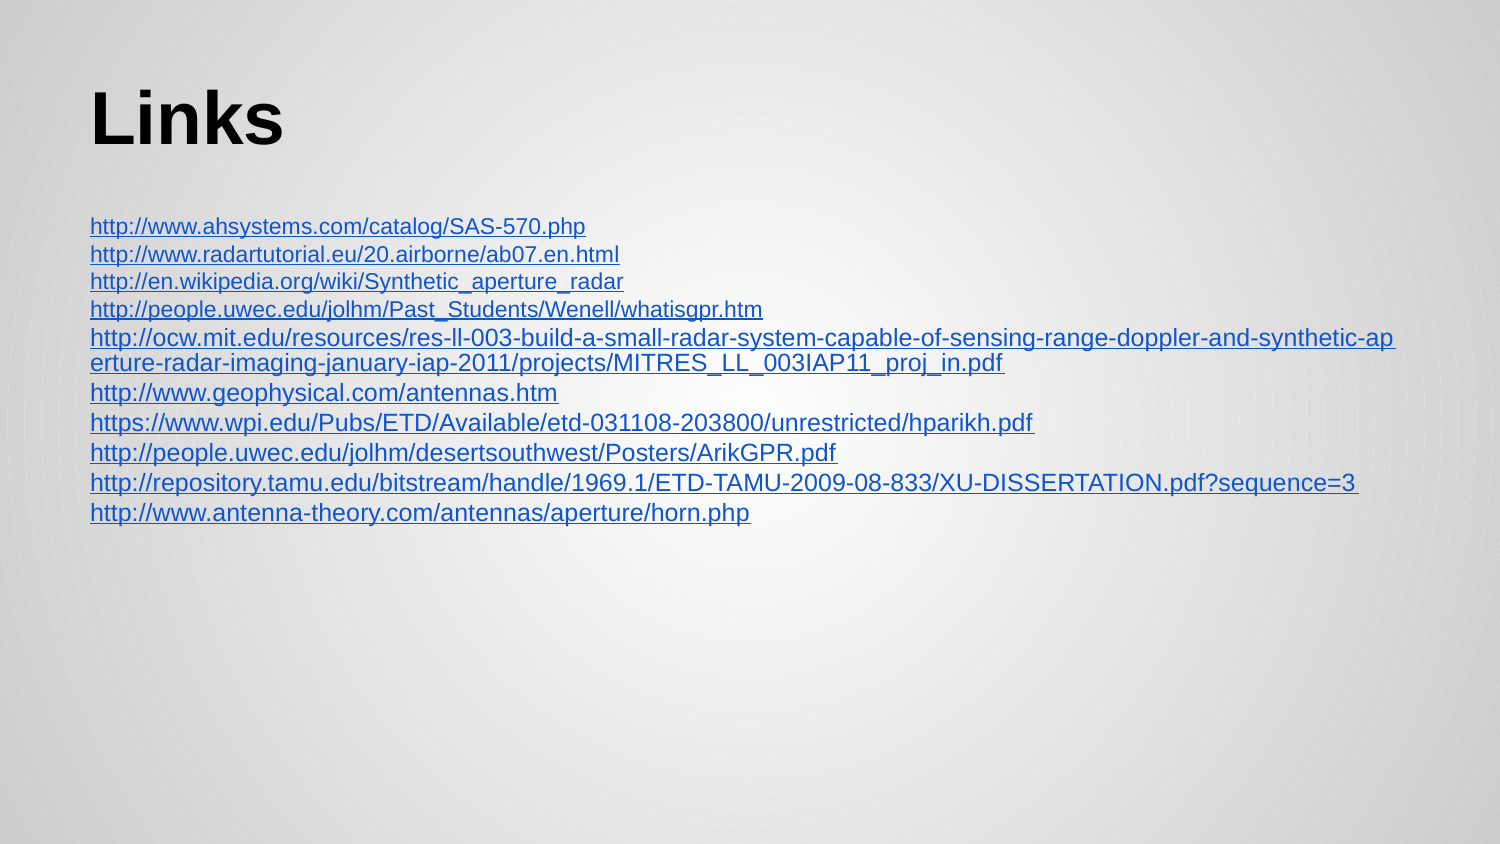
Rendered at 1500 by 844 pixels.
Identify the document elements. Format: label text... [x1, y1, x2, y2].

list http://www.ahsystems.com/catalog/SAS-570.php http://www.radartutorial.eu/20.airborne/ab07.en.html http://en.wikipedia.org/wiki/Synthetic_aperture_radar http://people.uwec.edu/jolhm/Past_Students/Wenell/whatisgpr.htm http://ocw.mit.edu/resources/res-ll-003-build-a-small-radar-system-capable-of-sensing-range-doppler-and-synthetic-aperture-radar-imaging-january-iap-2011/projects/MITRES_LL_003IAP11_proj_in.pdf http://www.geophysical.com/antennas.htm https://www.wpi.edu/Pubs/ETD/Available/etd-031108-203800/unrestricted/hparikh.pdf http://people.uwec.edu/jolhm/desertsouthwest/Posters/ArikGPR.pdf http://repository.tamu.edu/bitstream/handle/1969.1/ETD-TAMU-2009-08-833/XU-DISSERTATION.pdf?sequence=3 http://www.antenna-theory.com/antennas/aperture/horn.php [75, 196, 1425, 808]
title Links [75, 33, 1425, 175]
